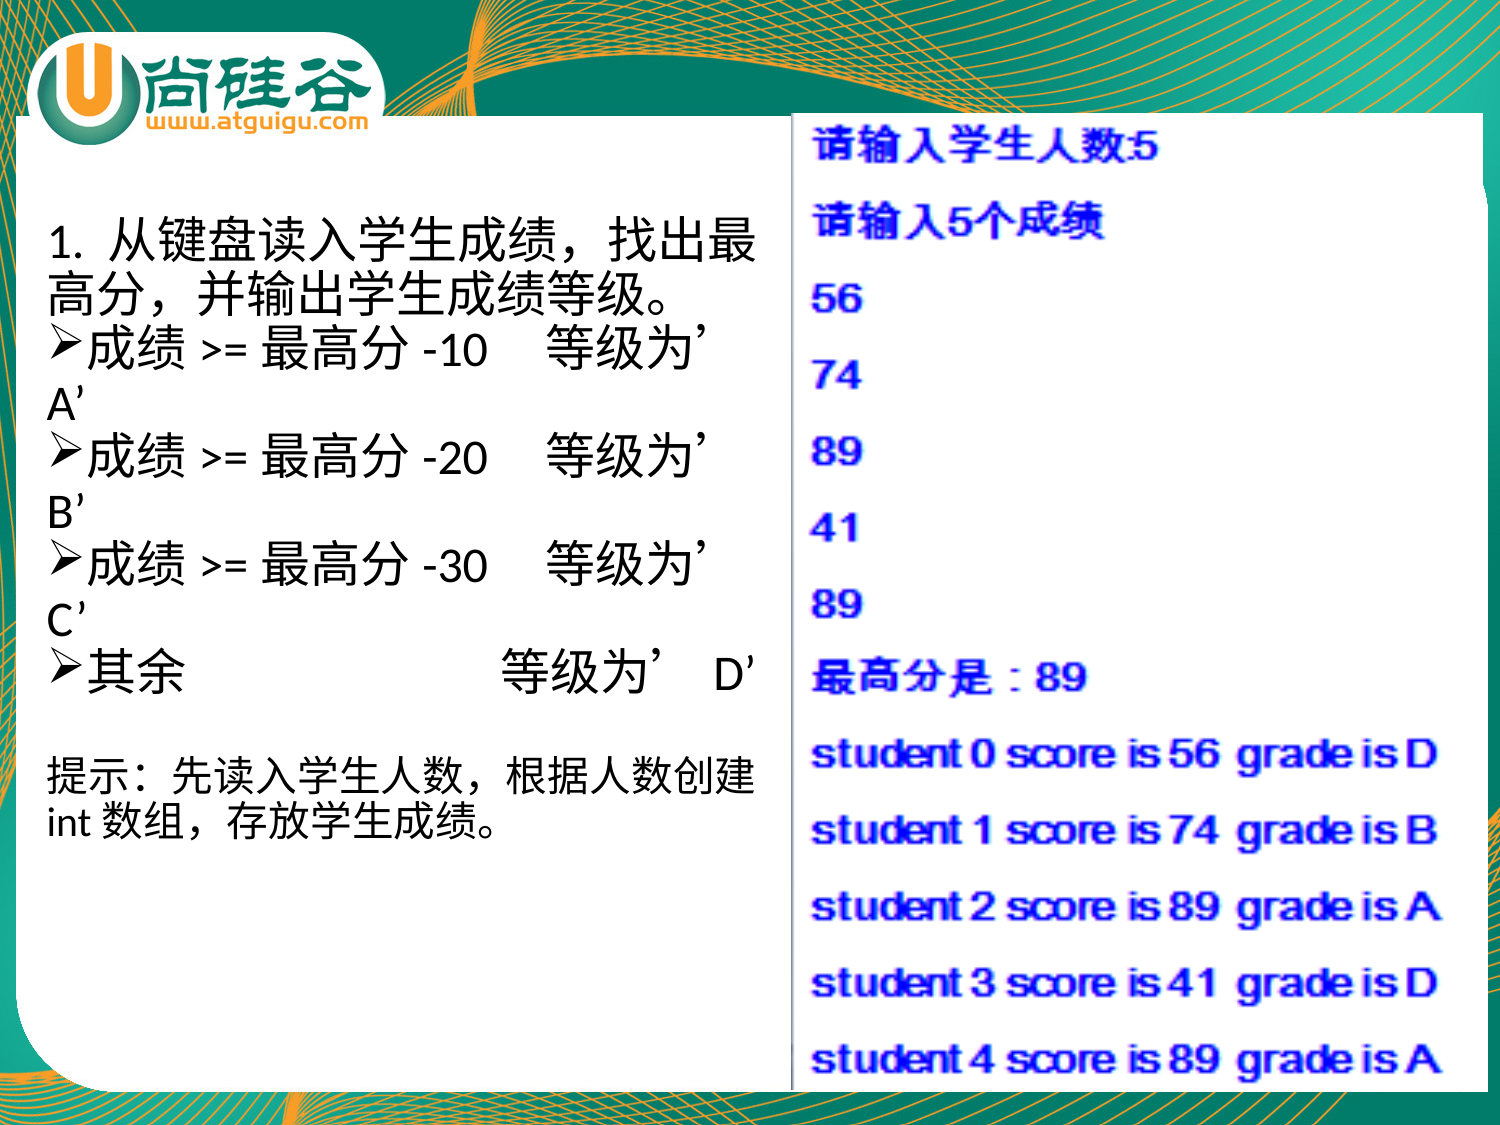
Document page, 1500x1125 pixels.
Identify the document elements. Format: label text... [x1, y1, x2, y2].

picture [0, 0, 1500, 1125]
text_box 1. 从键盘读入学生成绩，找出最高分，并输出学生成绩等级。 成绩>=最高分-10 等级为’A’ 成绩>=最高分-20 等级为’B’ 成绩>=最高分-30 等级为’C’ 其余 等级为’D’ 提示：先读入学生人数，根据人数创建int数组，存放学生成绩。 [31, 208, 786, 973]
